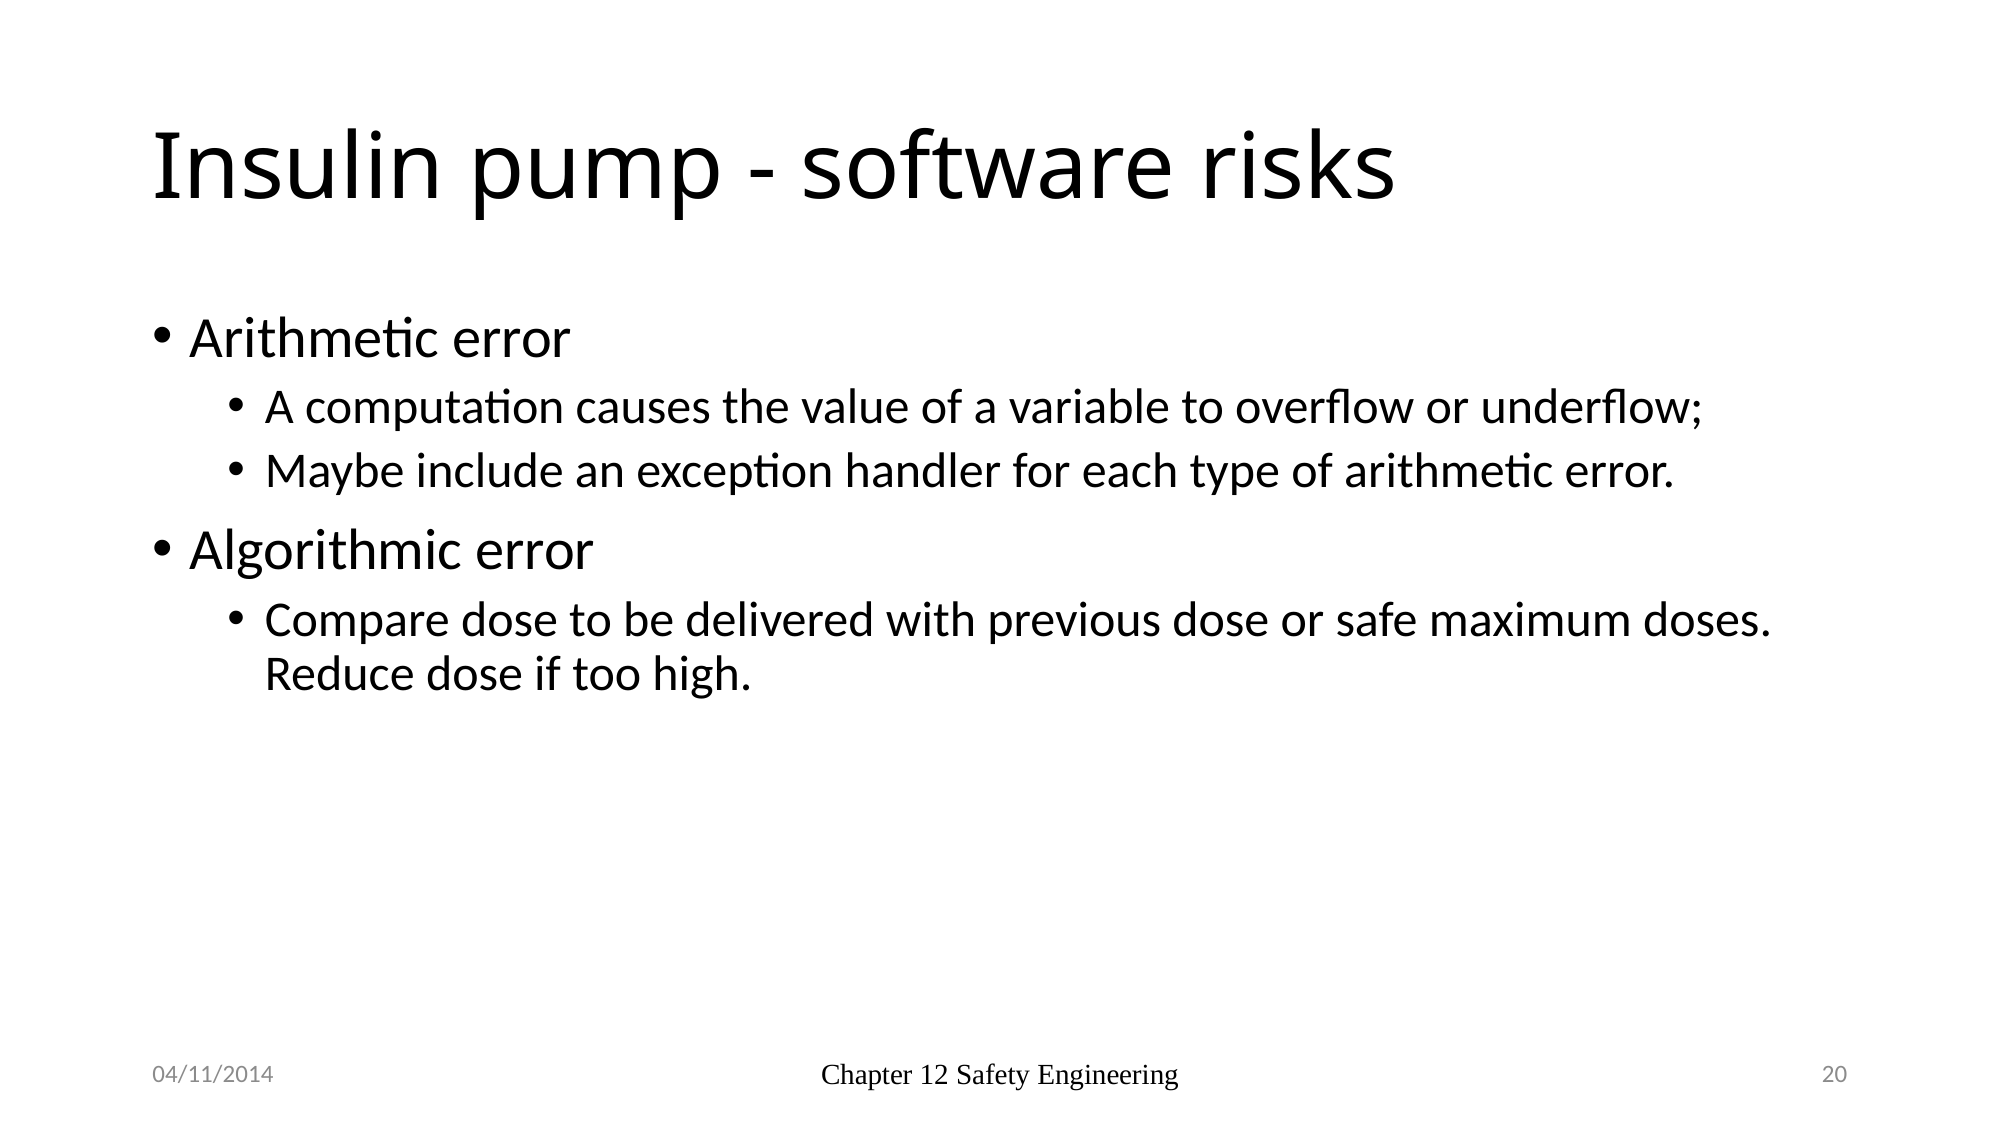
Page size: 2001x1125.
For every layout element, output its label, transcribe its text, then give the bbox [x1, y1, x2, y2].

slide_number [137, 1042, 588, 1103]
list Arithmetic error A computation causes the value of a variable to overflow or underflow; Maybe include an exception handler for each type of arithmetic error. Algorithmic error Compare dose to be delivered with previous dose or safe maximum doses. Reduce dose if too high. [137, 299, 1863, 1014]
footer Chapter 12 Safety Engineering [662, 1042, 1338, 1103]
title Insulin pump - software risks [137, 59, 1863, 278]
slide_number 20 [1412, 1042, 1863, 1103]
